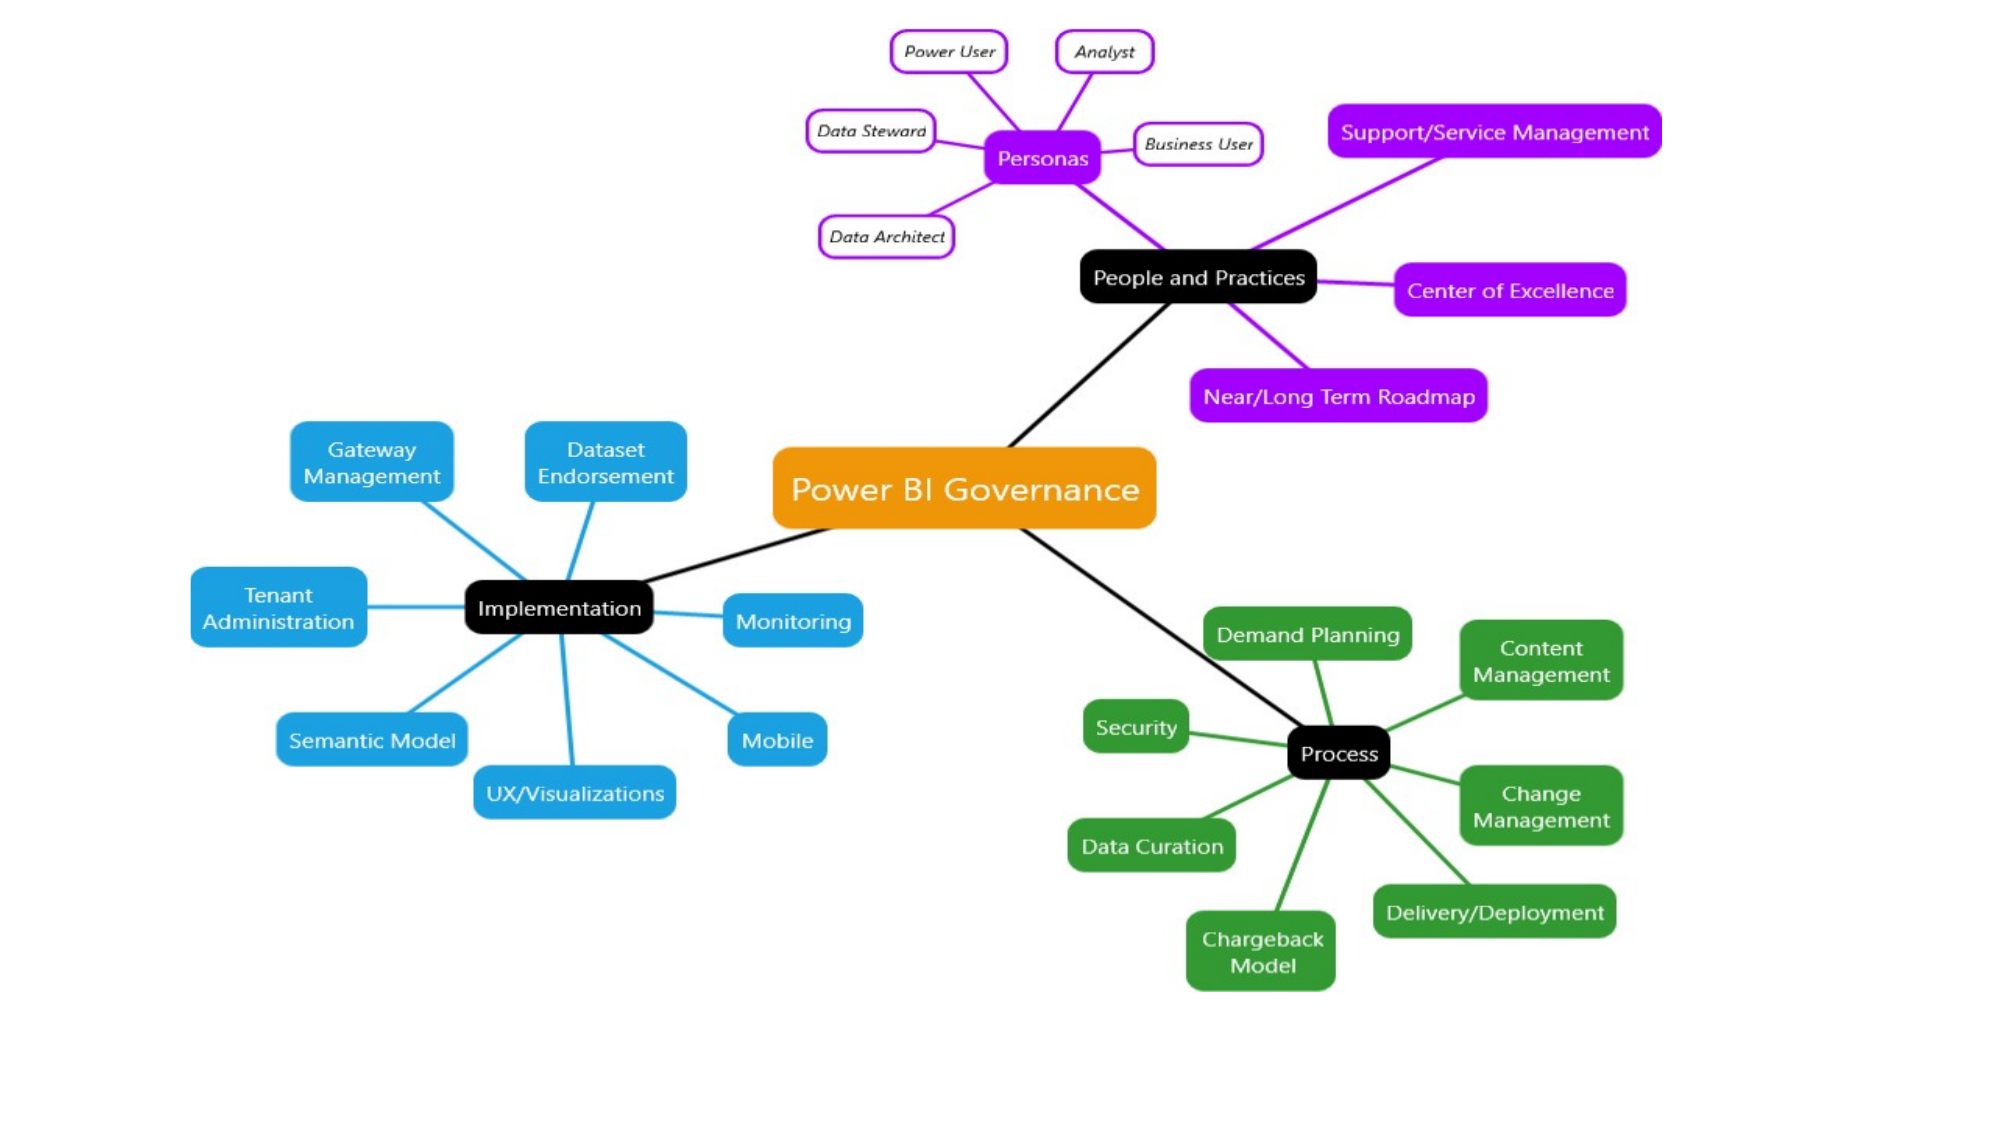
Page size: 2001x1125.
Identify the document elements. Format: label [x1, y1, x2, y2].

text_box [190, 28, 1662, 992]
